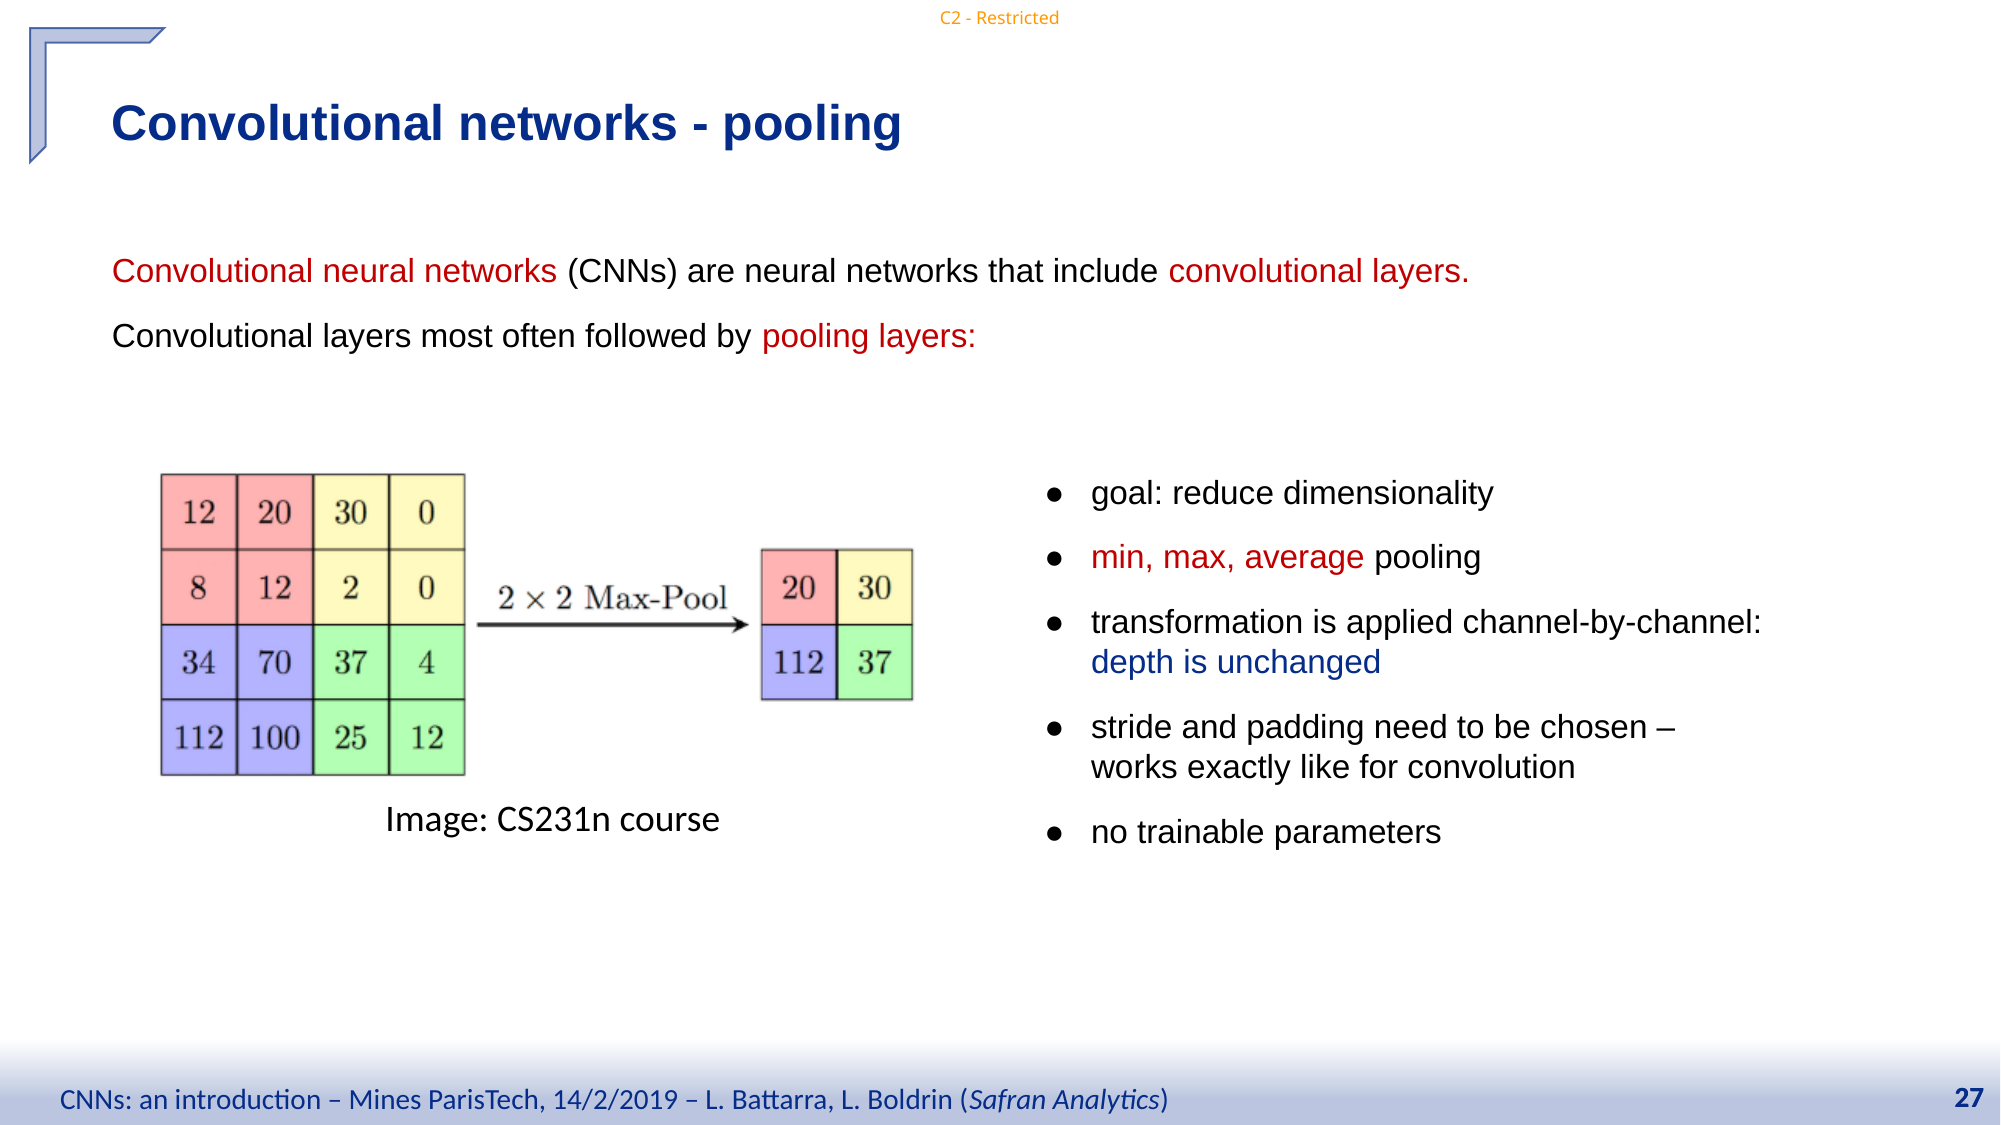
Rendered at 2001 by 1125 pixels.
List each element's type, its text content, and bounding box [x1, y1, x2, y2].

text_box Image: CS231n course [370, 787, 883, 847]
text_box Convolutional neural networks (CNNs) are neural networks that include convolutional layers. Convolutional layers most often followed by pooling layers: [97, 241, 1683, 362]
text_box ● goal: reduce dimensionality ● min, max, average pooling ● transformation is applied channel-by-channel: depth is unchanged ● stride and padding need to be chosen – works exactly like for convolution ● no trainable parameters [1029, 463, 1780, 858]
picture [149, 463, 924, 787]
text_box Convolutional networks - pooling [97, 83, 1780, 159]
